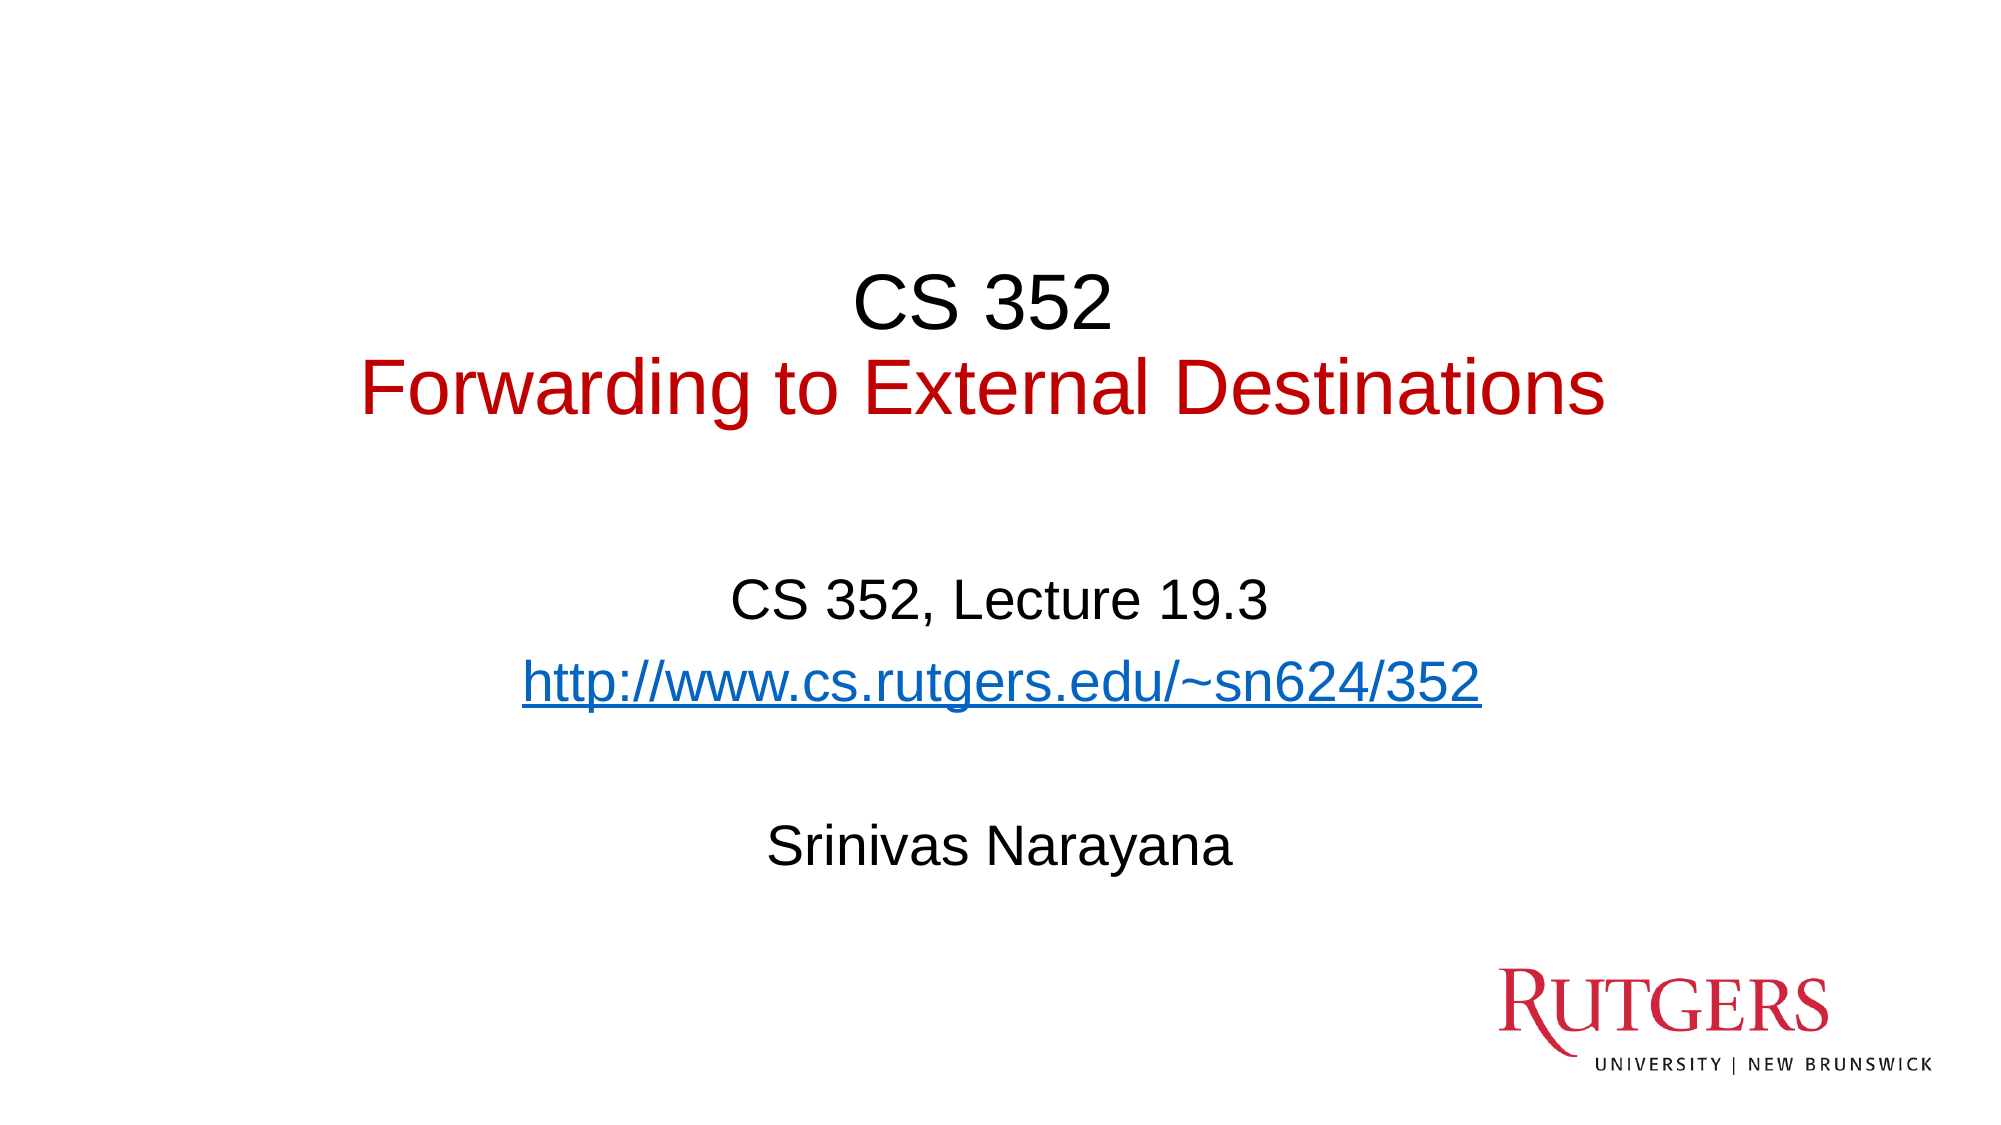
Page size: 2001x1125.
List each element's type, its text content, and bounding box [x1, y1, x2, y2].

subtitle CS 352, Lecture 19.3 http://www.cs.rutgers.edu/~sn624/352 Srinivas Narayana [249, 562, 1750, 888]
picture [1487, 947, 1956, 1097]
title CS 352 Forwarding to External Destinations [41, 251, 1926, 440]
slide_number 32 [1412, 1042, 1863, 1103]
